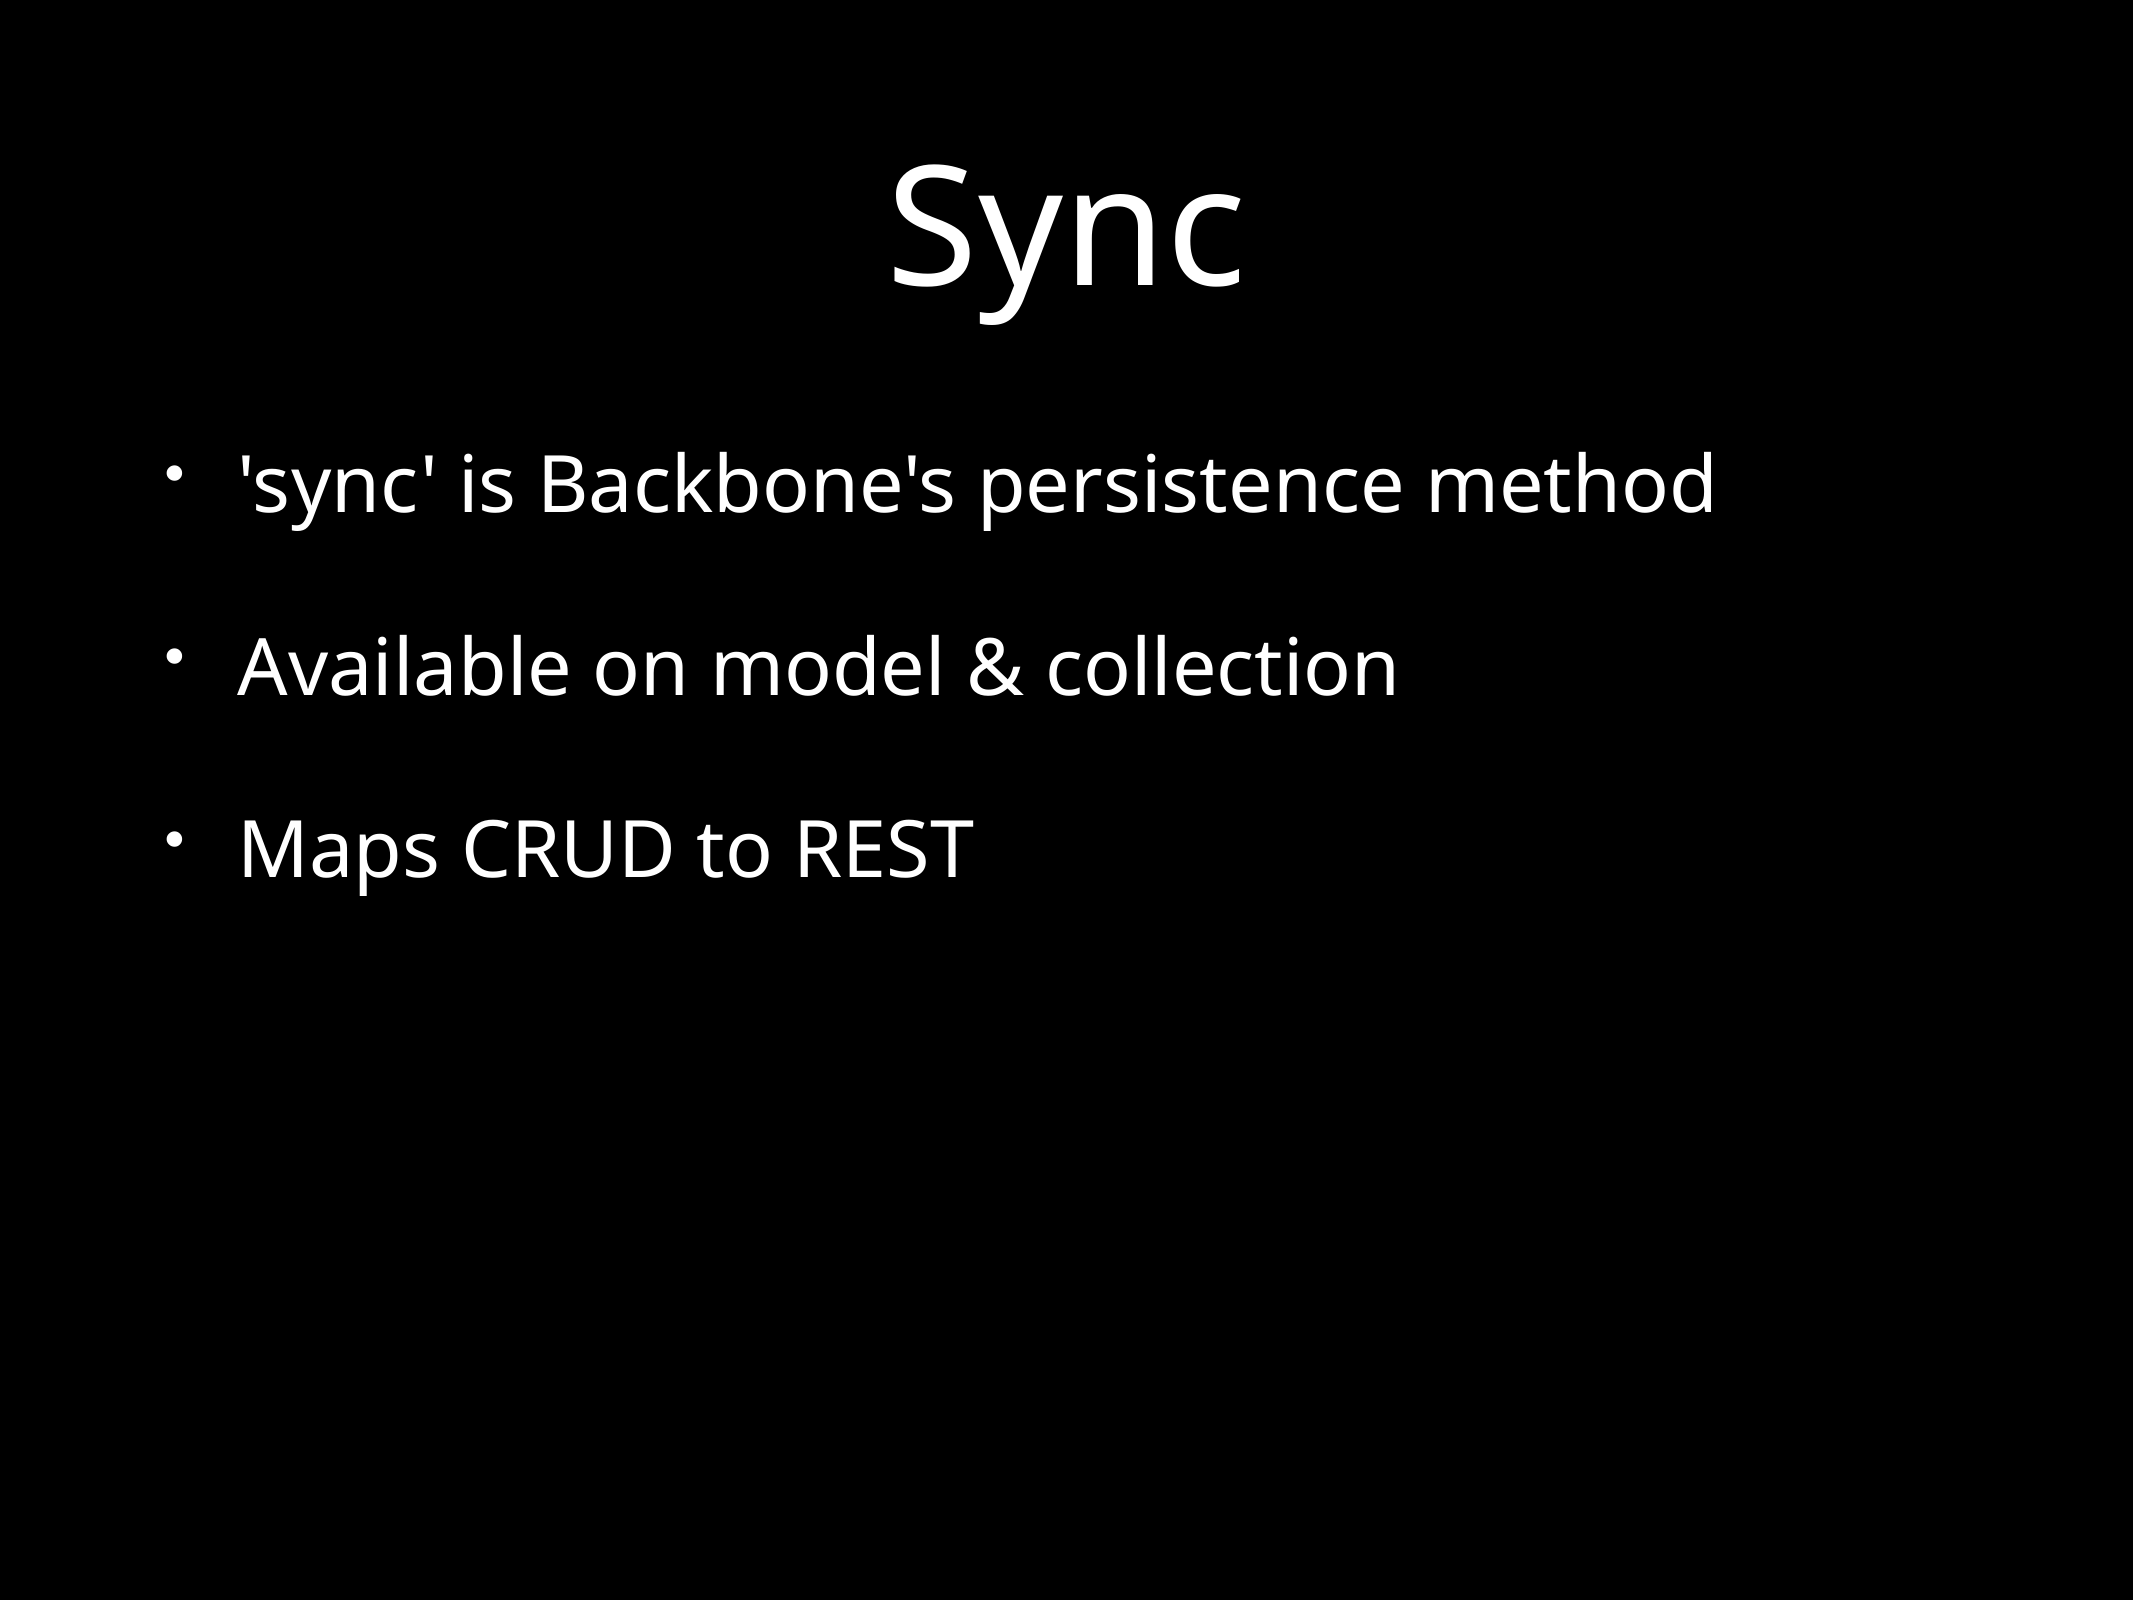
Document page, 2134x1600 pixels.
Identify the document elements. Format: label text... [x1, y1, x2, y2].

list 'sync' is Backbone's persistence method Available on model & collection Maps CRUD to REST [155, 424, 1978, 1457]
title Sync [155, 41, 1978, 397]
